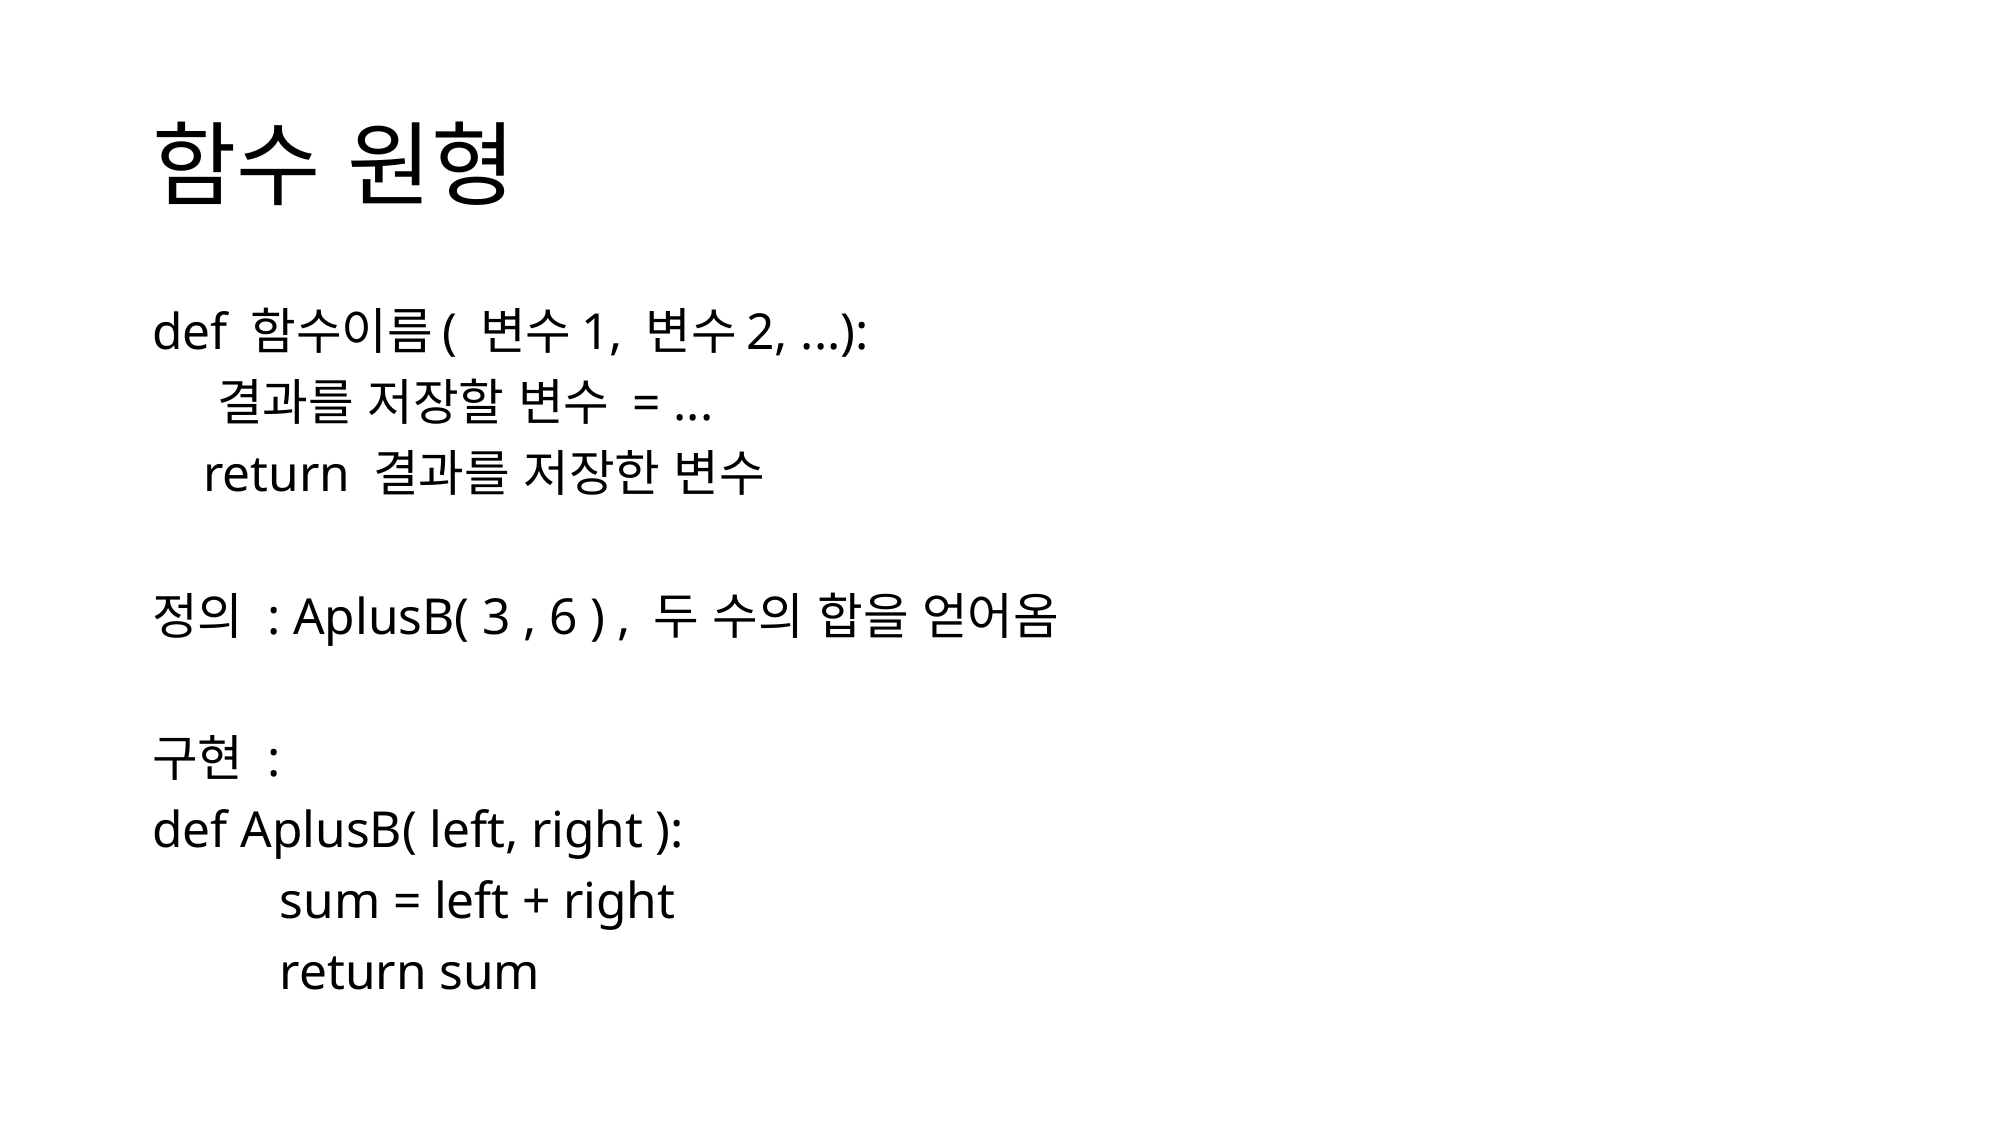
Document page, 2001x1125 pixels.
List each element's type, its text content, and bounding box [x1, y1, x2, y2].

list def 함수이름( 변수1, 변수2, ...): 결과를 저장할 변수 = ... return 결과를 저장한 변수 정의 : AplusB( 3 , 6 ) , 두 수의 합을 얻어옴 구현 : def AplusB( left, right ): sum = left + right return sum [137, 299, 1863, 1014]
title 함수 원형 [137, 59, 1863, 278]
